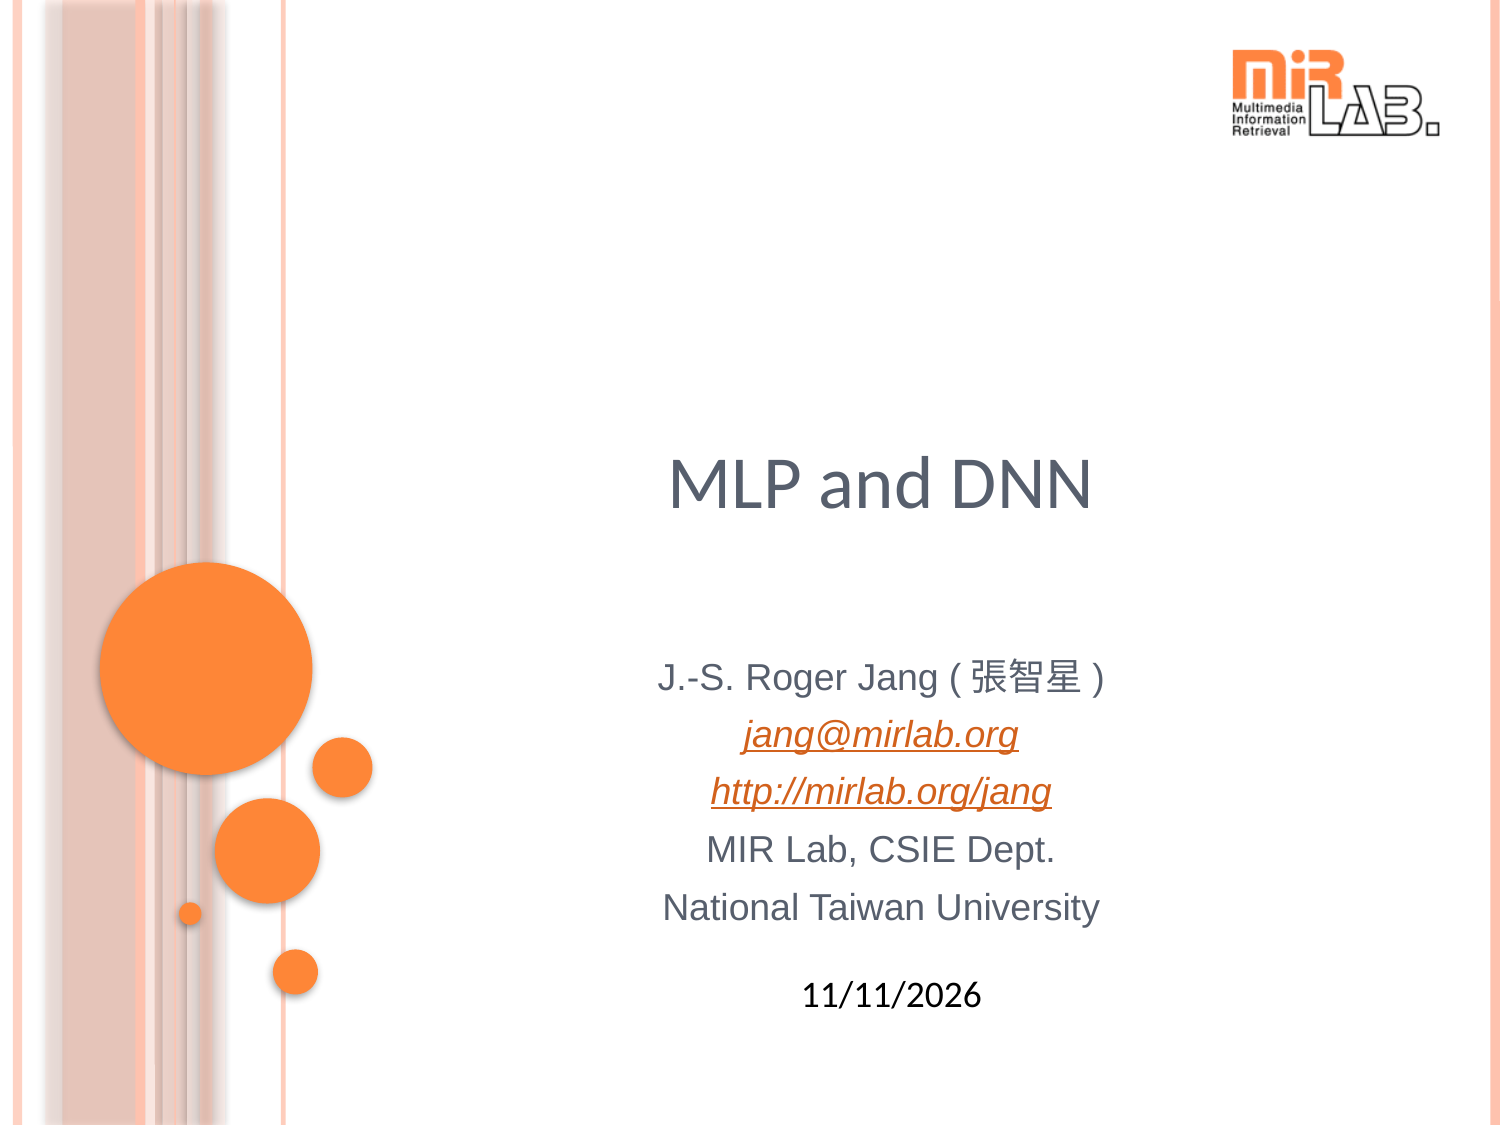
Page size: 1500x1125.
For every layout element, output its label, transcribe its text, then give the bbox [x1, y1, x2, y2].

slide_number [784, 962, 998, 1125]
picture [1228, 45, 1442, 141]
title MLP and DNN [375, 219, 1388, 531]
subtitle J.-S. Roger Jang (張智星) jang@mirlab.org http://mirlab.org/jang MIR Lab, CSIE Dept. National Taiwan University [375, 645, 1388, 965]
